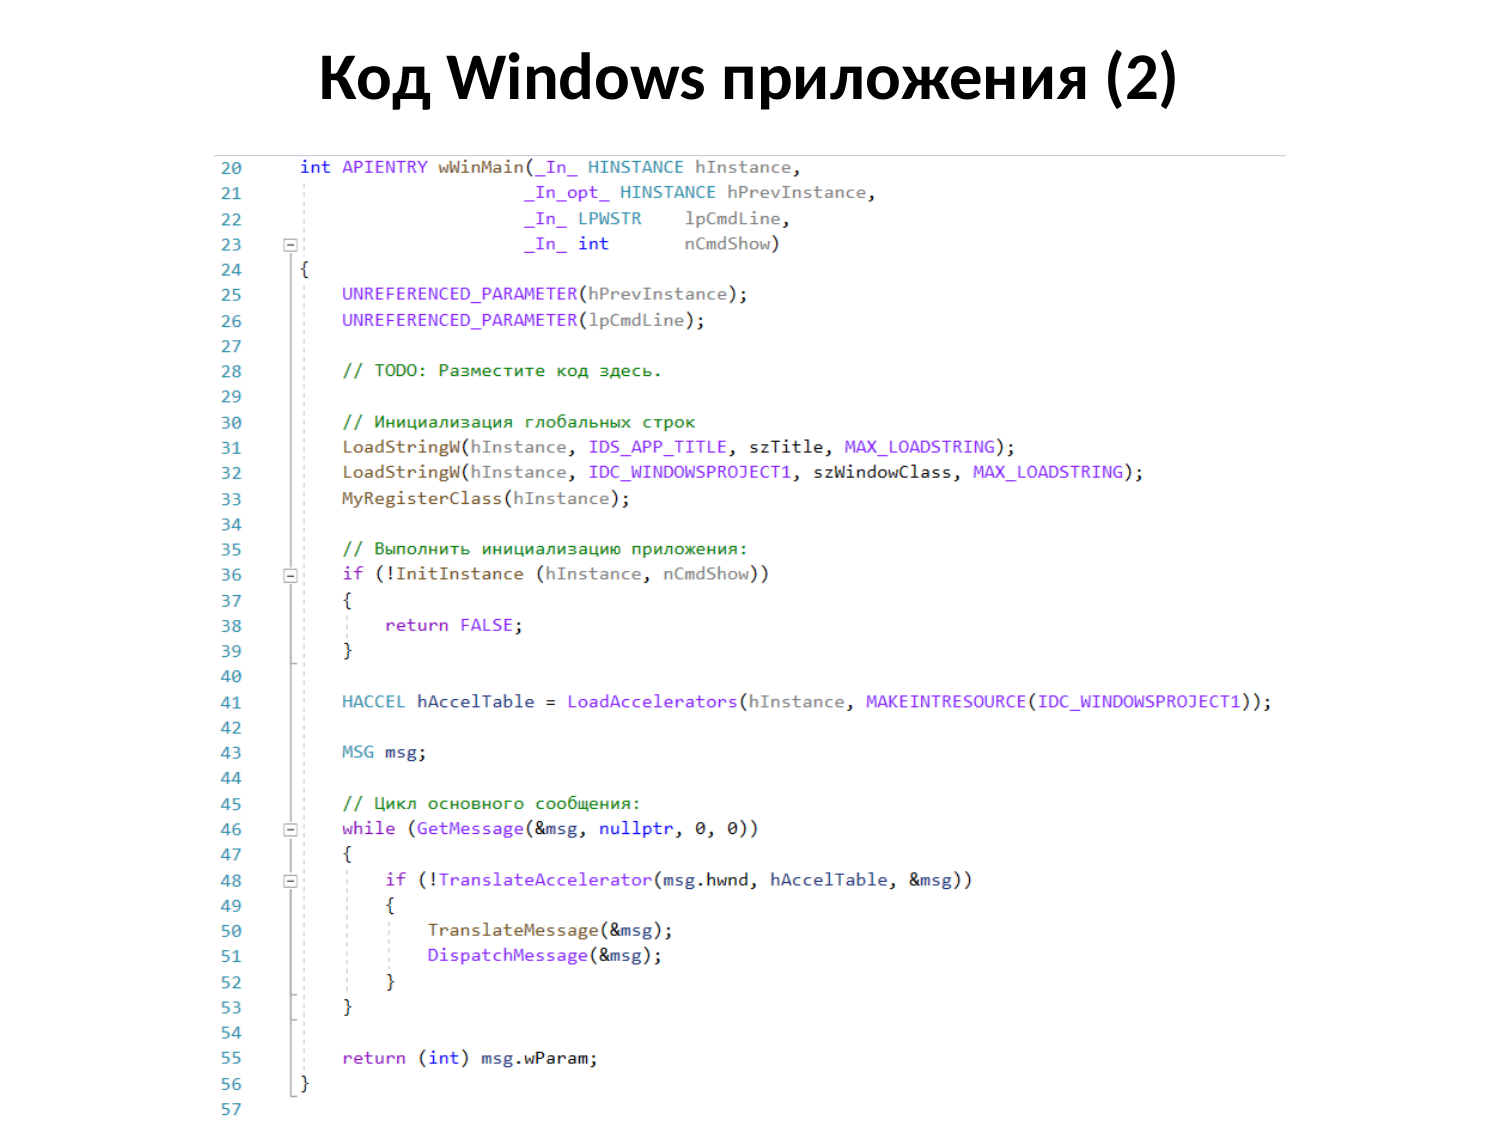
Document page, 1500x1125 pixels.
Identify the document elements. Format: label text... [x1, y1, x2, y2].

picture [214, 155, 1286, 1120]
title Код Windows приложения (2) [75, 45, 1425, 102]
